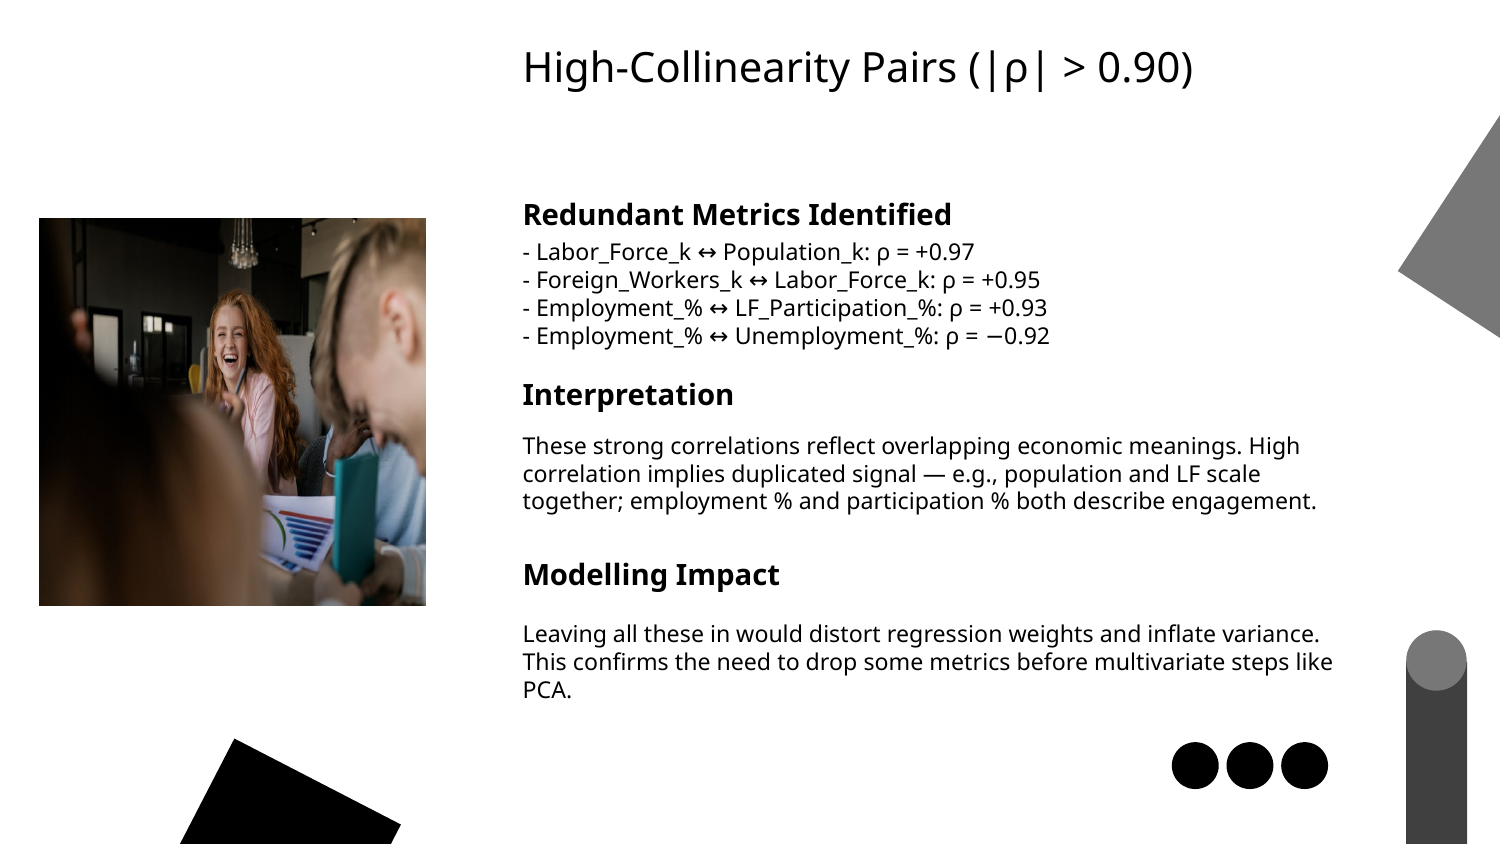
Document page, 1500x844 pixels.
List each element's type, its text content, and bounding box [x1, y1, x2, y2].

text_box [1171, 742, 1219, 790]
text_box Redundant Metrics Identified [507, 195, 1368, 233]
text_box [1281, 742, 1329, 790]
text_box [1406, 630, 1467, 691]
text_box These strong correlations reflect overlapping economic meanings. High correlation implies duplicated signal — e.g., population and LF scale together; employment % and participation % both describe engagement. [507, 414, 1368, 532]
text_box [1397, 115, 1500, 338]
text_box [1226, 742, 1274, 790]
text_box Interpretation [507, 375, 1368, 413]
picture [39, 218, 426, 606]
text_box Modelling Impact [507, 554, 1368, 592]
text_box Leaving all these in would distort regression weights and inflate variance. This confirms the need to drop some metrics before multivariate steps like PCA. [507, 617, 1368, 706]
text_box [1406, 661, 1468, 844]
text_box High-Collinearity Pairs (|ρ| > 0.90) [507, 39, 1368, 92]
text_box - Labor_Force_k ↔ Population_k: ρ = +0.97 - Foreign_Workers_k ↔ Labor_Force_k: ρ = +0.95 - Employment_% ↔ LF_Participation_%: ρ = +0.93 - Employment_% ↔ Unemployment_%: ρ = −0.92 [507, 234, 1368, 352]
text_box [179, 738, 401, 844]
